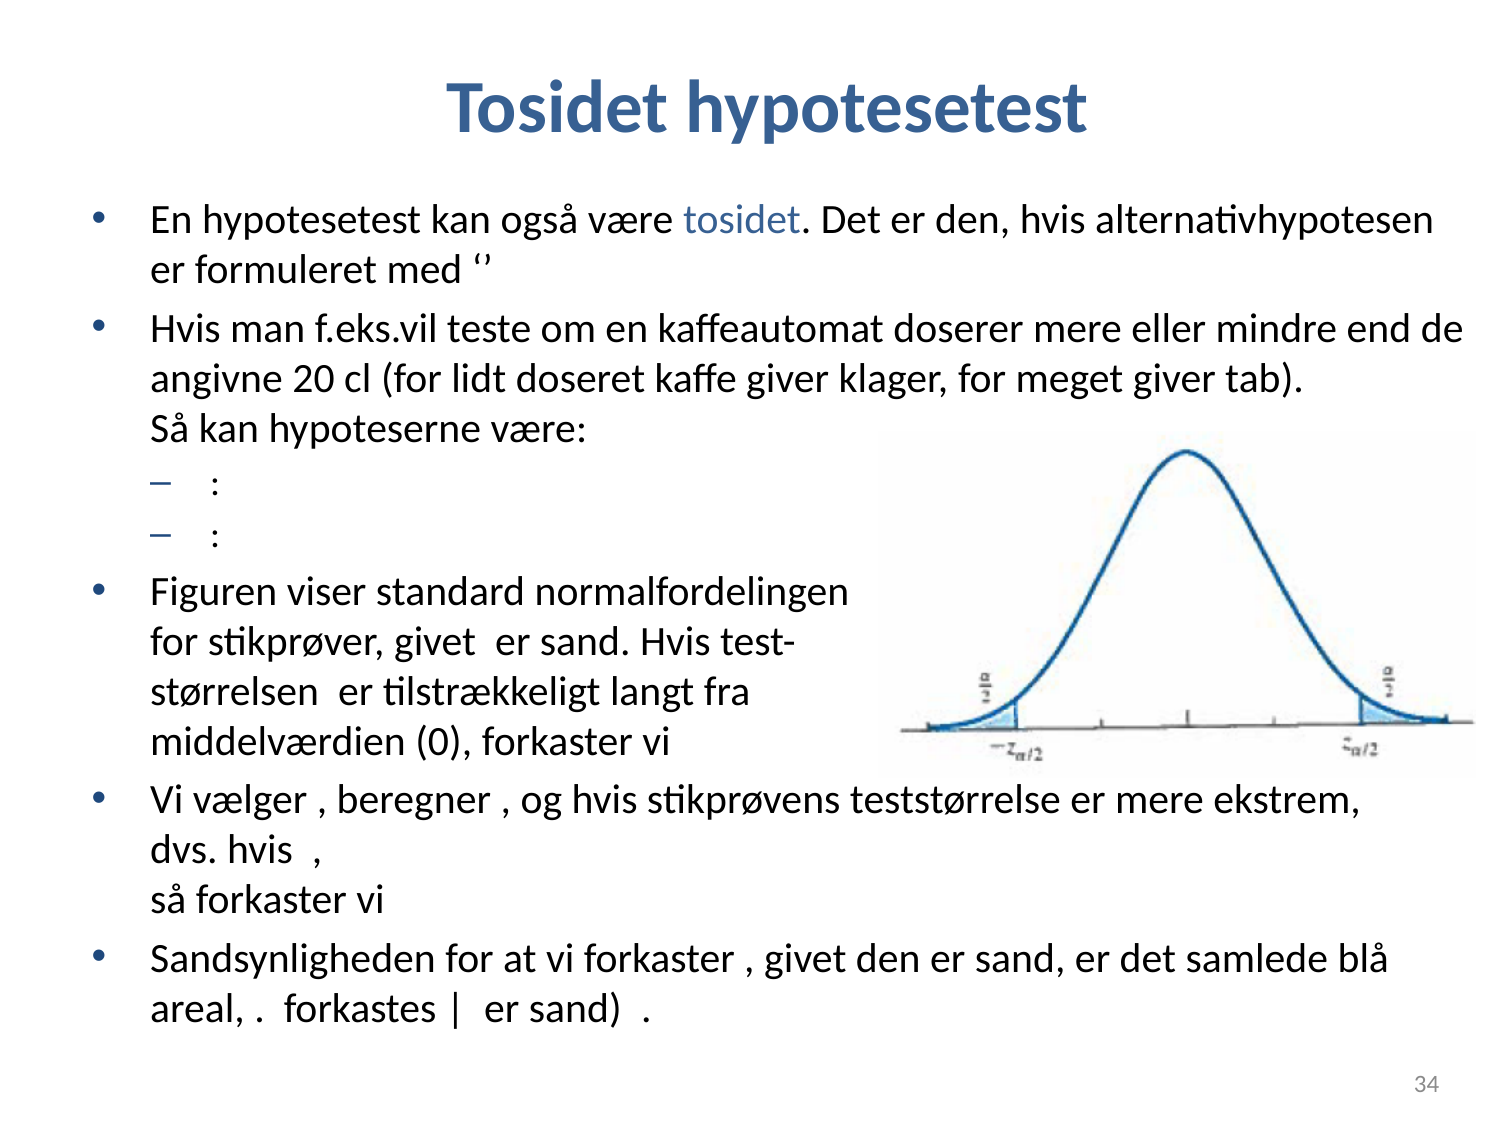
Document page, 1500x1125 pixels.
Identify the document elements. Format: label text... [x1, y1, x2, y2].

picture [878, 431, 1476, 779]
slide_number 34 [1104, 1058, 1455, 1107]
title Tosidet hypotesetest [76, 45, 1459, 161]
